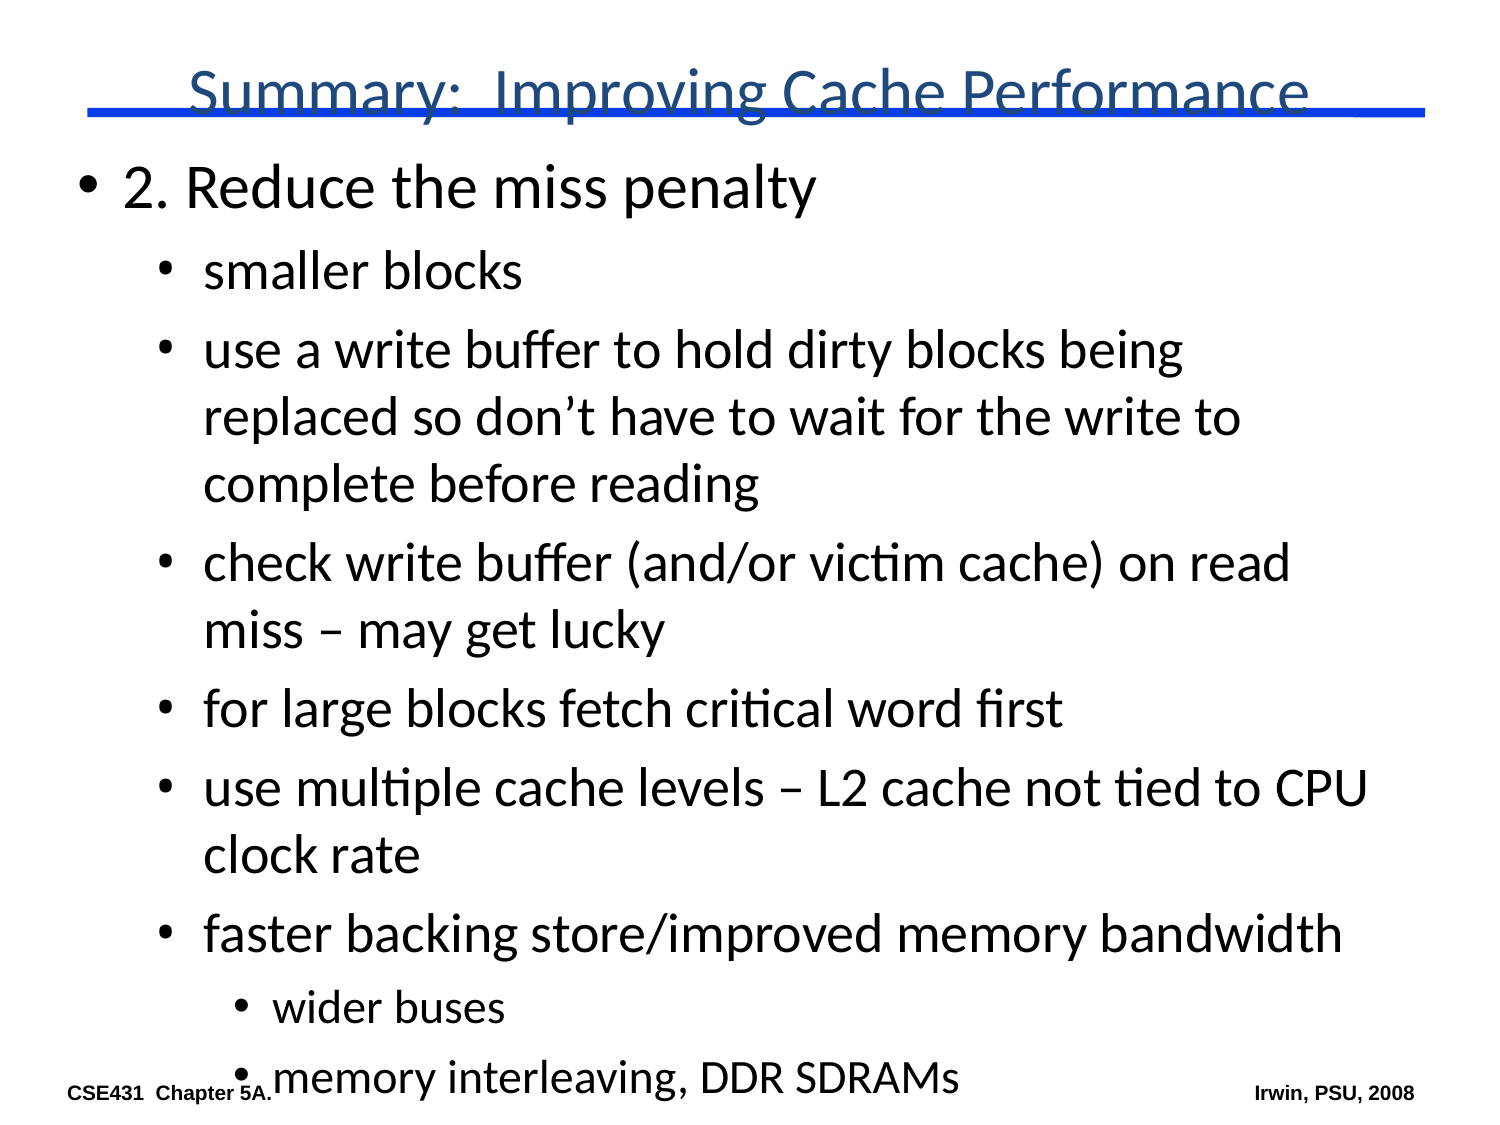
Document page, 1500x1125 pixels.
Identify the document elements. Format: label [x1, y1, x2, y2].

title [0, 37, 1500, 138]
list [62, 137, 1388, 1125]
text_box [1388, 1074, 1419, 1109]
